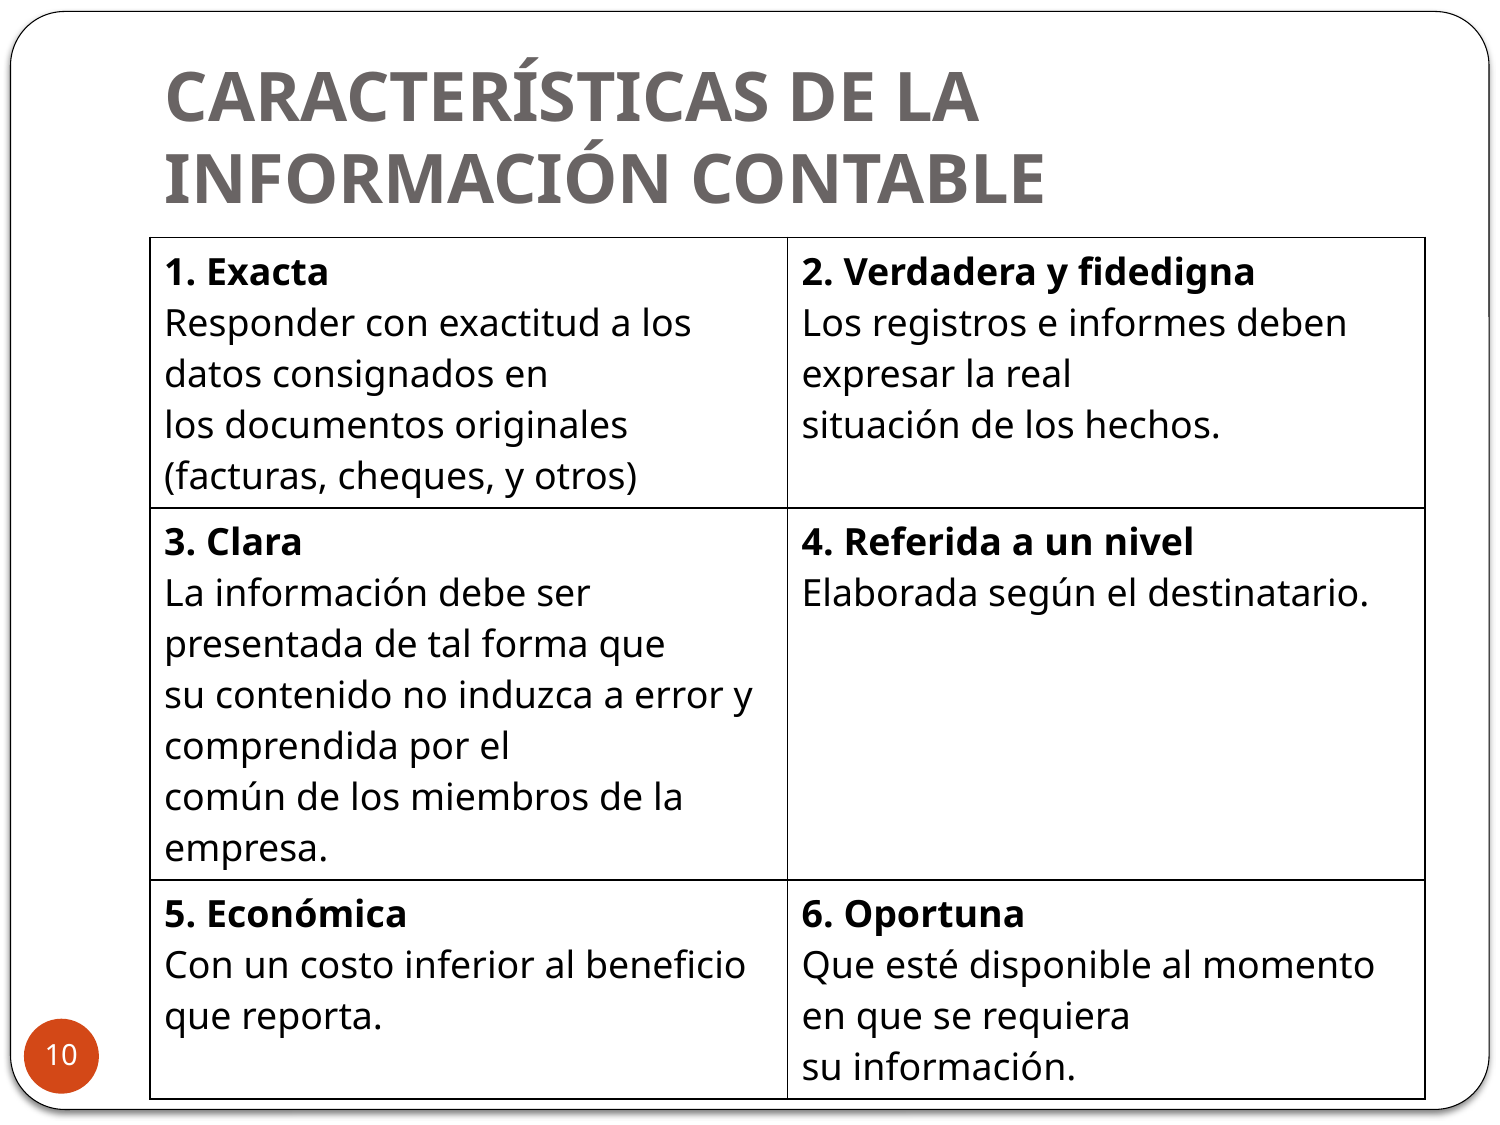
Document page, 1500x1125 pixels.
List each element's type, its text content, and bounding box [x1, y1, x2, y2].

table_cell 5. Económica Con un costo inferior al beneficio que reporta. [151, 881, 787, 1098]
table_header 1. Exacta Responder con exactitud a los datos consignados en los documentos originales (facturas, cheques, y otros) [151, 238, 787, 507]
slide_number 10 [23, 1018, 99, 1094]
title CARACTERÍSTICAS DE LA INFORMACIÓN CONTABLE [150, 45, 1425, 233]
table_cell 3. Clara La información debe ser presentada de tal forma que su contenido no induzca a error y comprendida por el común de los miembros de la empresa. [151, 509, 787, 879]
table_cell 6. Oportuna Que esté disponible al momento en que se requiera su información. [788, 881, 1424, 1098]
table_cell 4. Referida a un nivel Elaborada según el destinatario. [788, 509, 1424, 879]
table_header 2. Verdadera y fidedigna Los registros e informes deben expresar la real situación de los hechos. [788, 238, 1424, 507]
